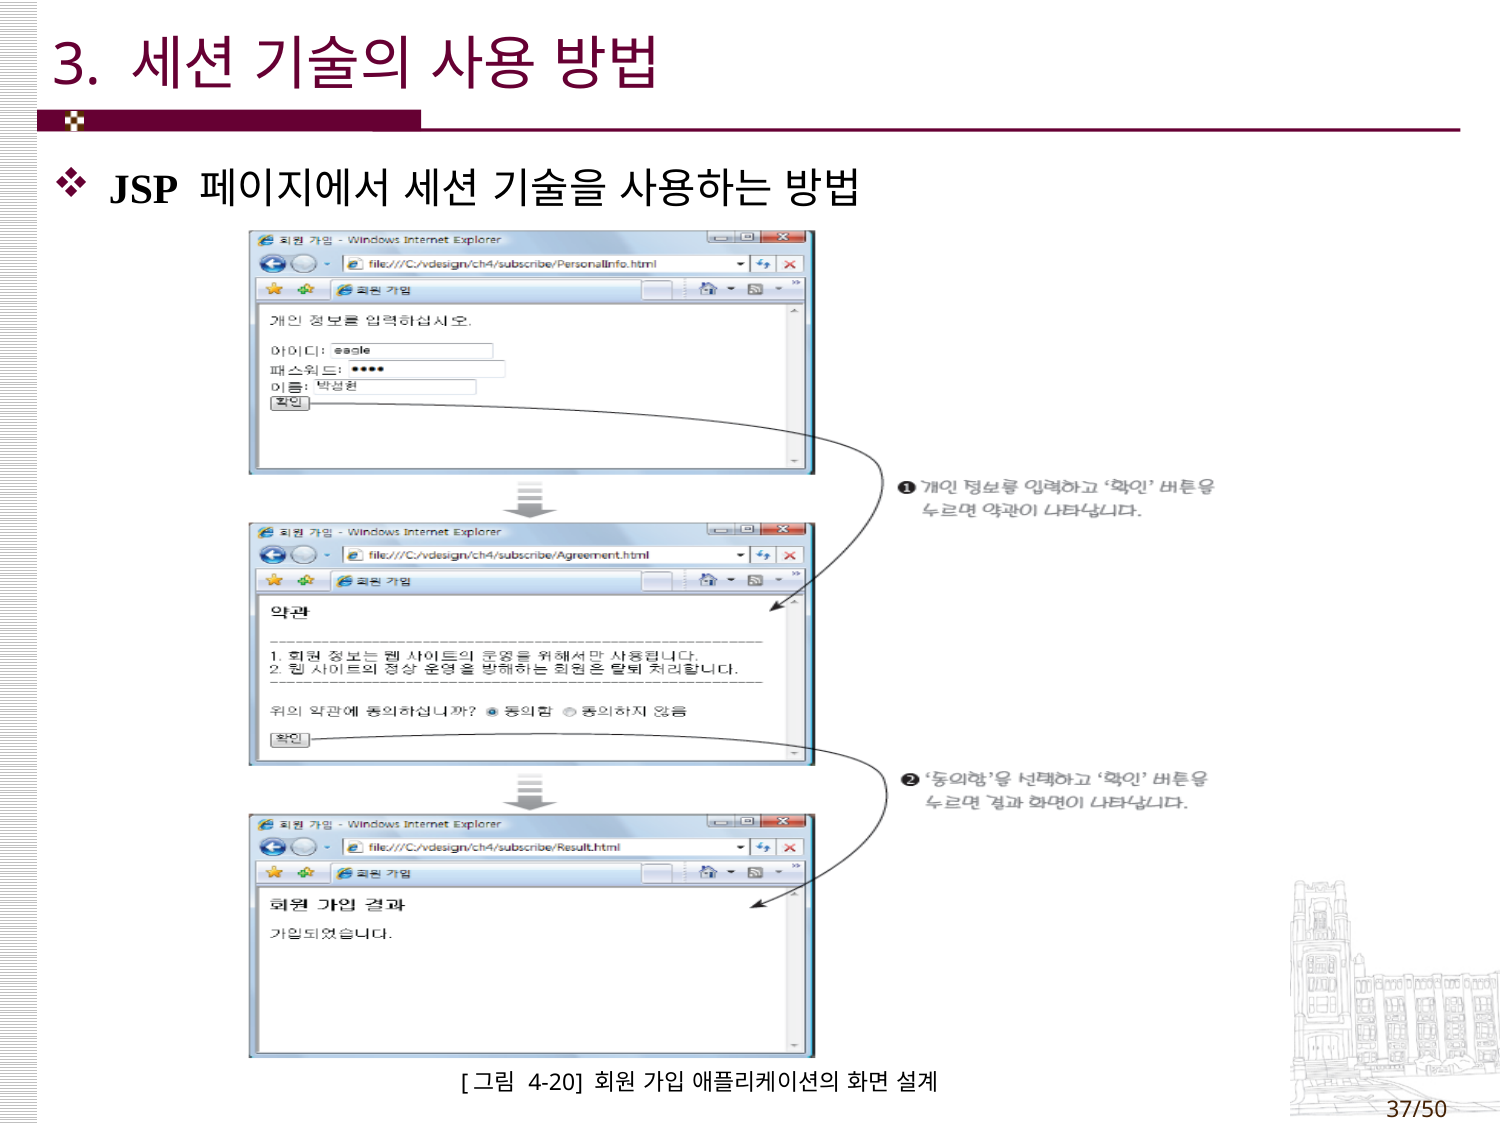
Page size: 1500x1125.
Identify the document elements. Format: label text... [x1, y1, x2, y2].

picture [237, 224, 1226, 1063]
list JSP 페이지에서 세션 기술을 사용하는 방법 [37, 154, 1463, 1093]
picture [1290, 874, 1500, 1125]
text_box [그림 4-20] 회원 가입 애플리케이션의 화면 설계 [223, 1060, 1177, 1102]
picture [65, 111, 84, 131]
title 3. 세션 기술의 사용 방법 [36, 13, 1426, 109]
